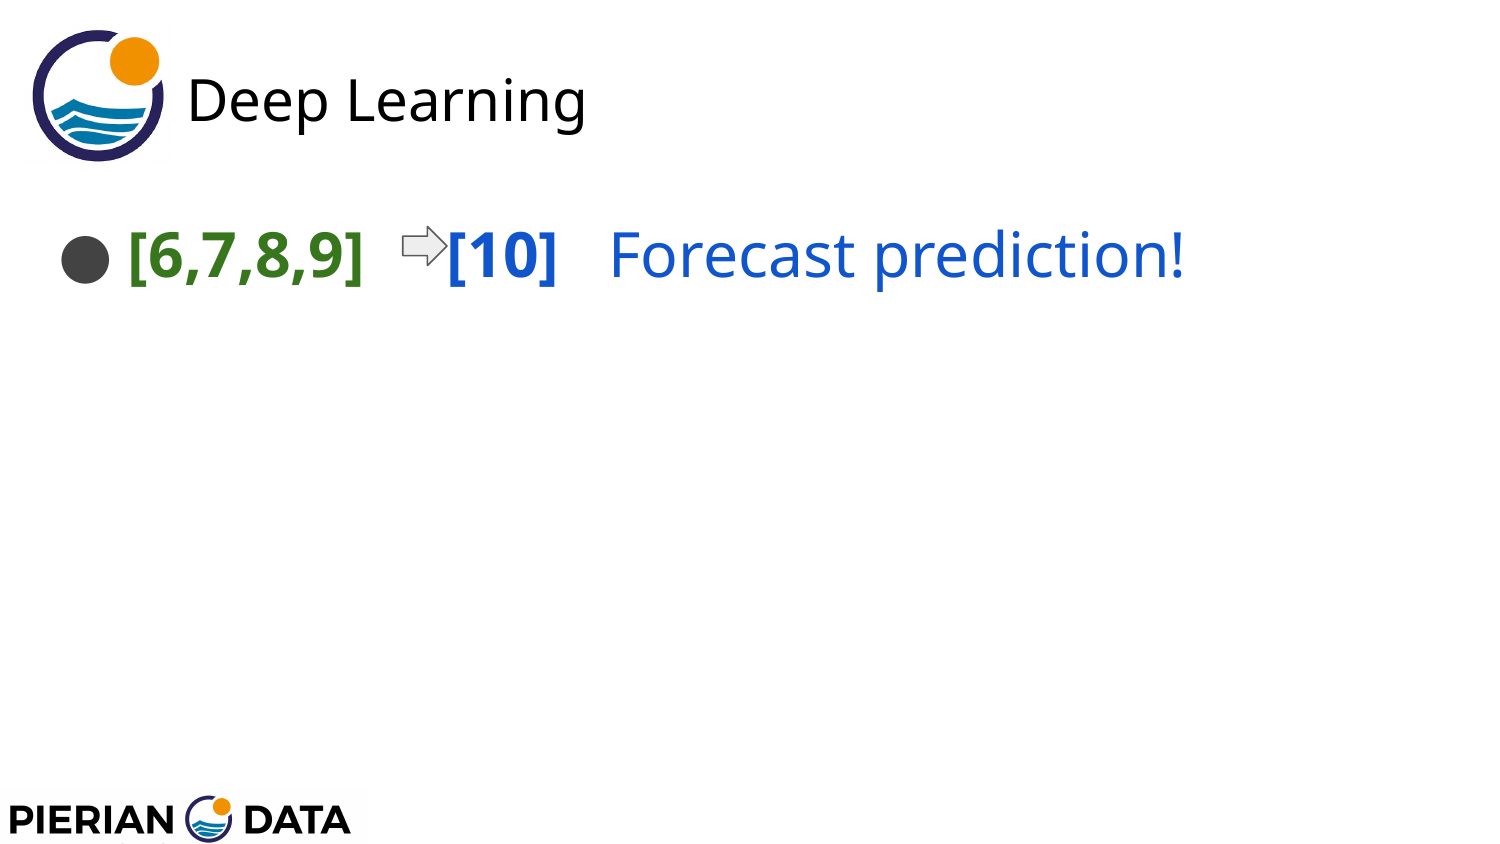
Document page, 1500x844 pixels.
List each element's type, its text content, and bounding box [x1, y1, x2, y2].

picture [0, 787, 368, 844]
picture [24, 24, 172, 167]
text_box [402, 226, 447, 266]
list [6,7,8,9] [10] Forecast prediction! [37, 189, 1500, 750]
title Deep Learning [175, 48, 1449, 143]
